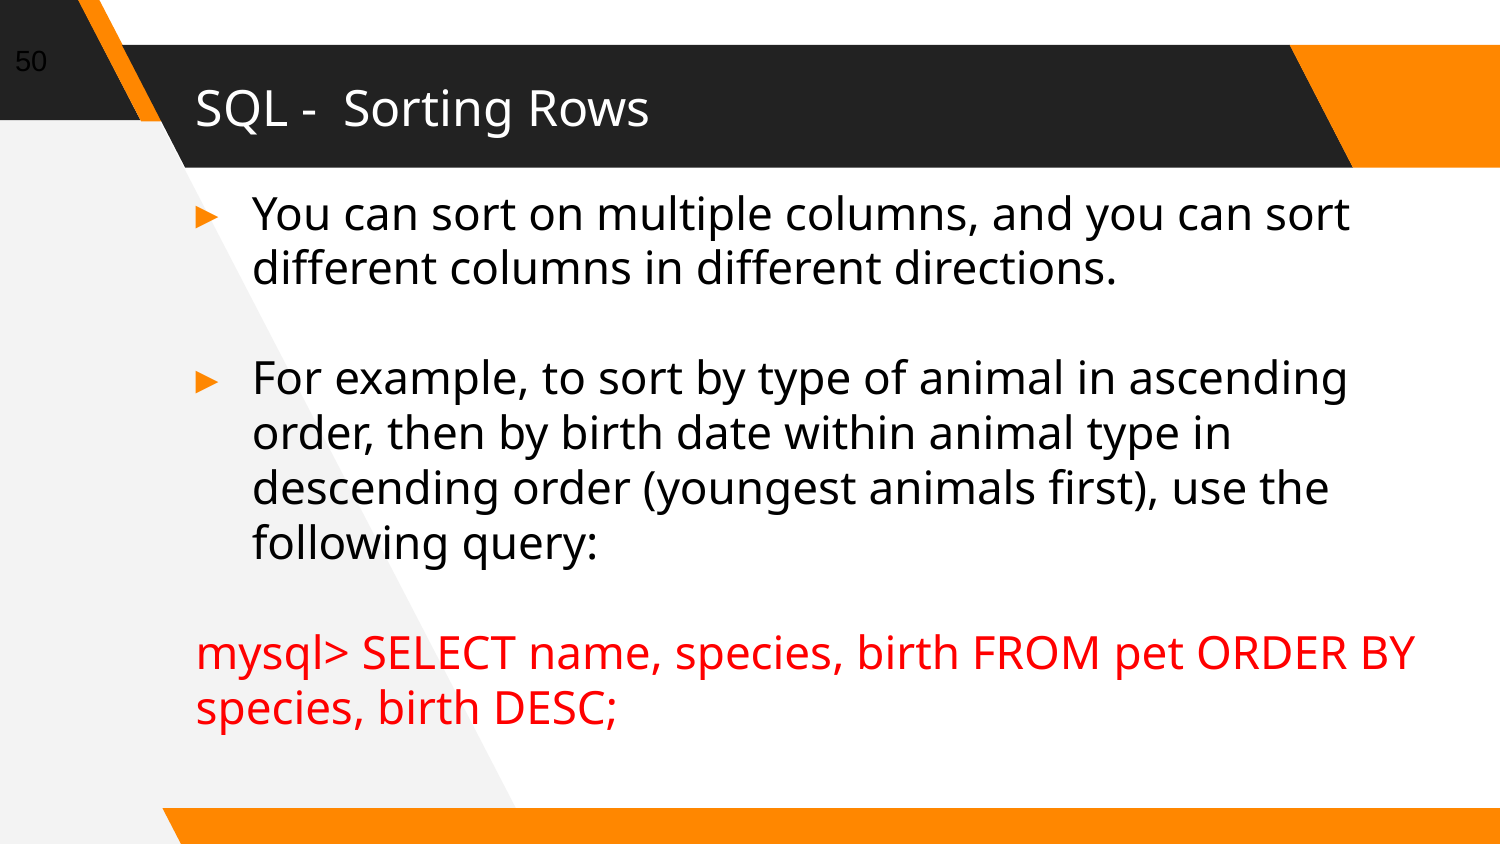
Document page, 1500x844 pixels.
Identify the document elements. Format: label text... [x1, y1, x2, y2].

list You can sort on multiple columns, and you can sort different columns in different directions. For example, to sort by type of animal in ascending order, then by birth date within animal type in descending order (youngest animals first), use the following query: mysql> SELECT name, species, birth FROM pet ORDER BY species, birth DESC; [180, 169, 1500, 774]
title SQL - Sorting Rows [180, 44, 1424, 168]
slide_number 50 [0, 0, 98, 121]
